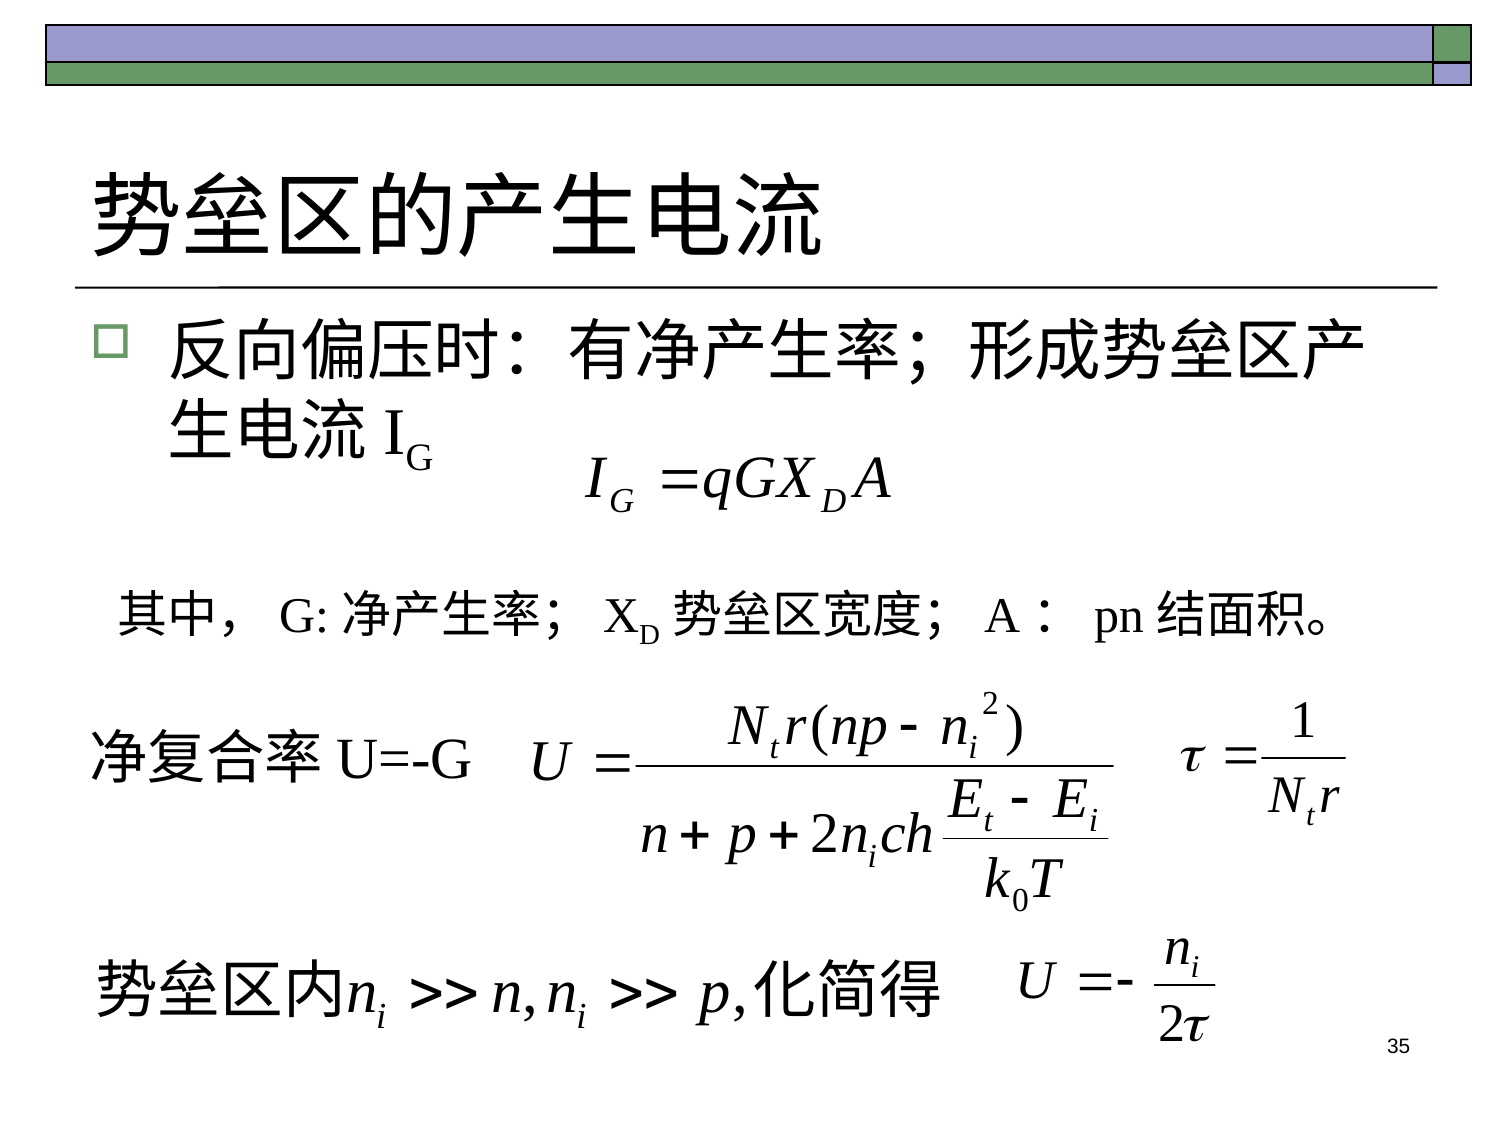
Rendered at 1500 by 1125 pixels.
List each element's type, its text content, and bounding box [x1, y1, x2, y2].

title 势垒区的产生电流 [75, 87, 1425, 275]
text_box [574, 437, 900, 528]
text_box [1174, 687, 1356, 837]
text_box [524, 674, 1125, 925]
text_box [87, 949, 950, 1044]
slide_number 35 [1112, 1025, 1425, 1100]
text_box 净复合率U=-G [75, 712, 524, 798]
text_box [1012, 912, 1225, 1053]
text_box 其中，G:净产生率；XD势垒区宽度；A：pn结面积。 [102, 574, 1371, 658]
list 反向偏压时：有净产生率；形成势垒区产生电流IG [75, 299, 1425, 488]
